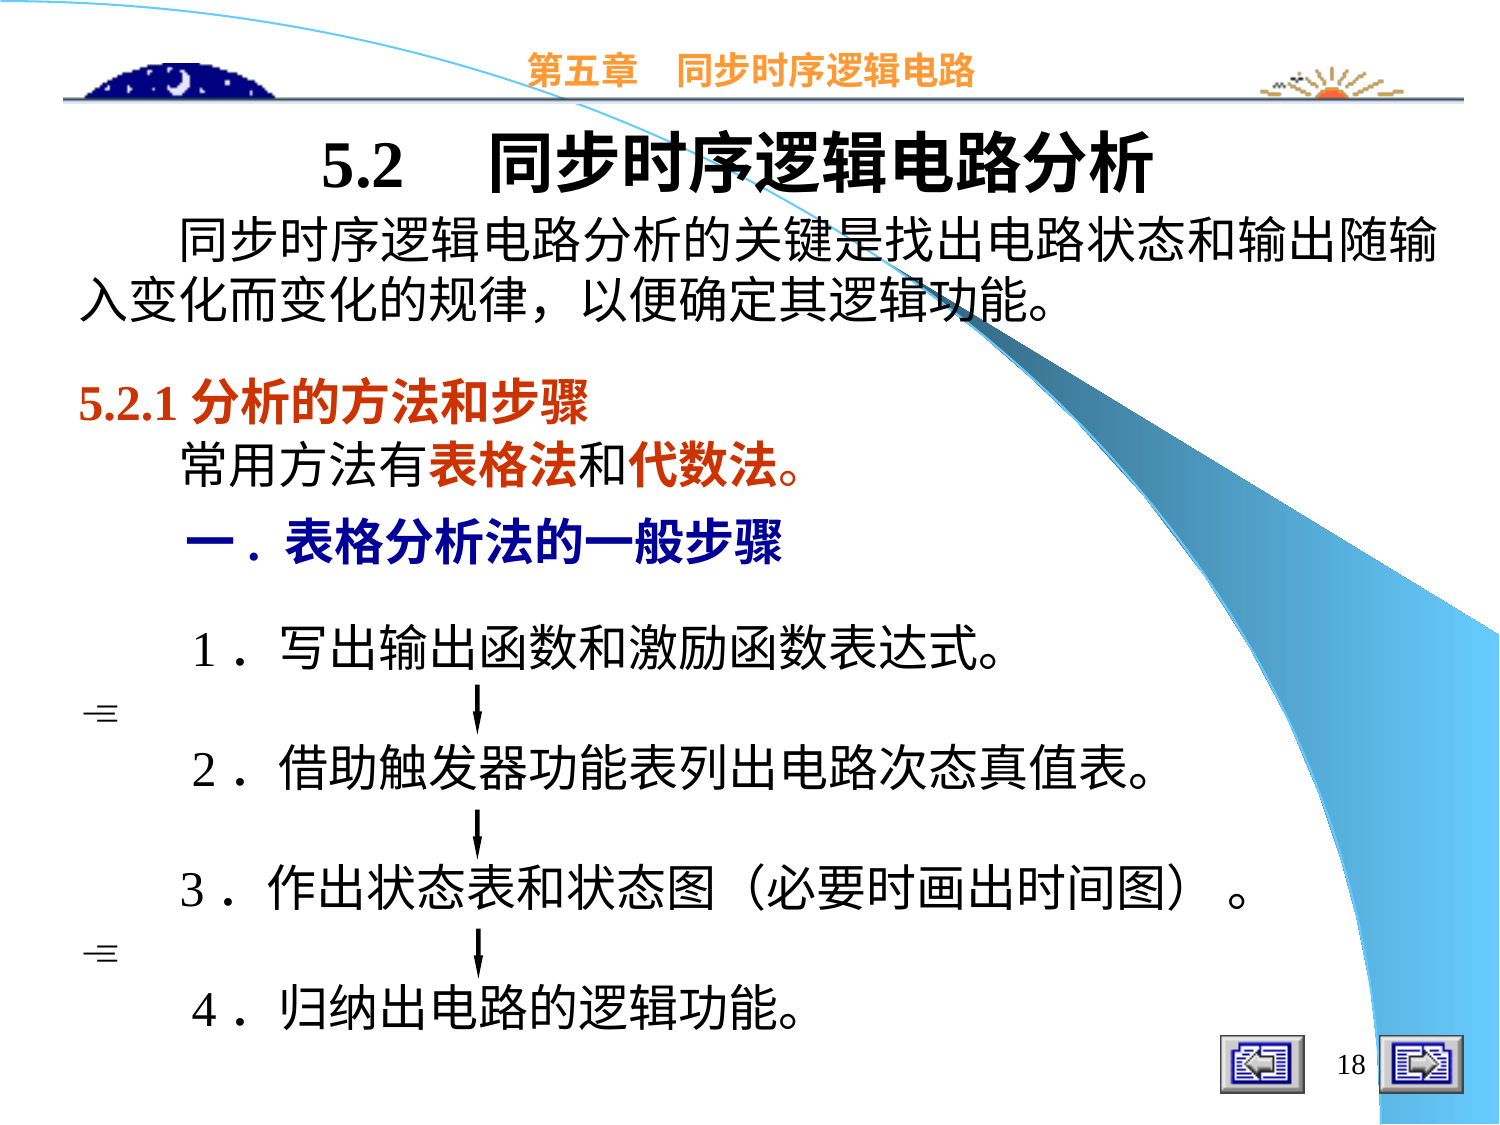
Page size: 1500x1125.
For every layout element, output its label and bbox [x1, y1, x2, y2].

picture [63, 63, 1464, 104]
text_box [64, 609, 1443, 1044]
picture [1220, 1044, 1305, 1094]
picture [1379, 1035, 1464, 1094]
text_box [1, 1, 1500, 1124]
